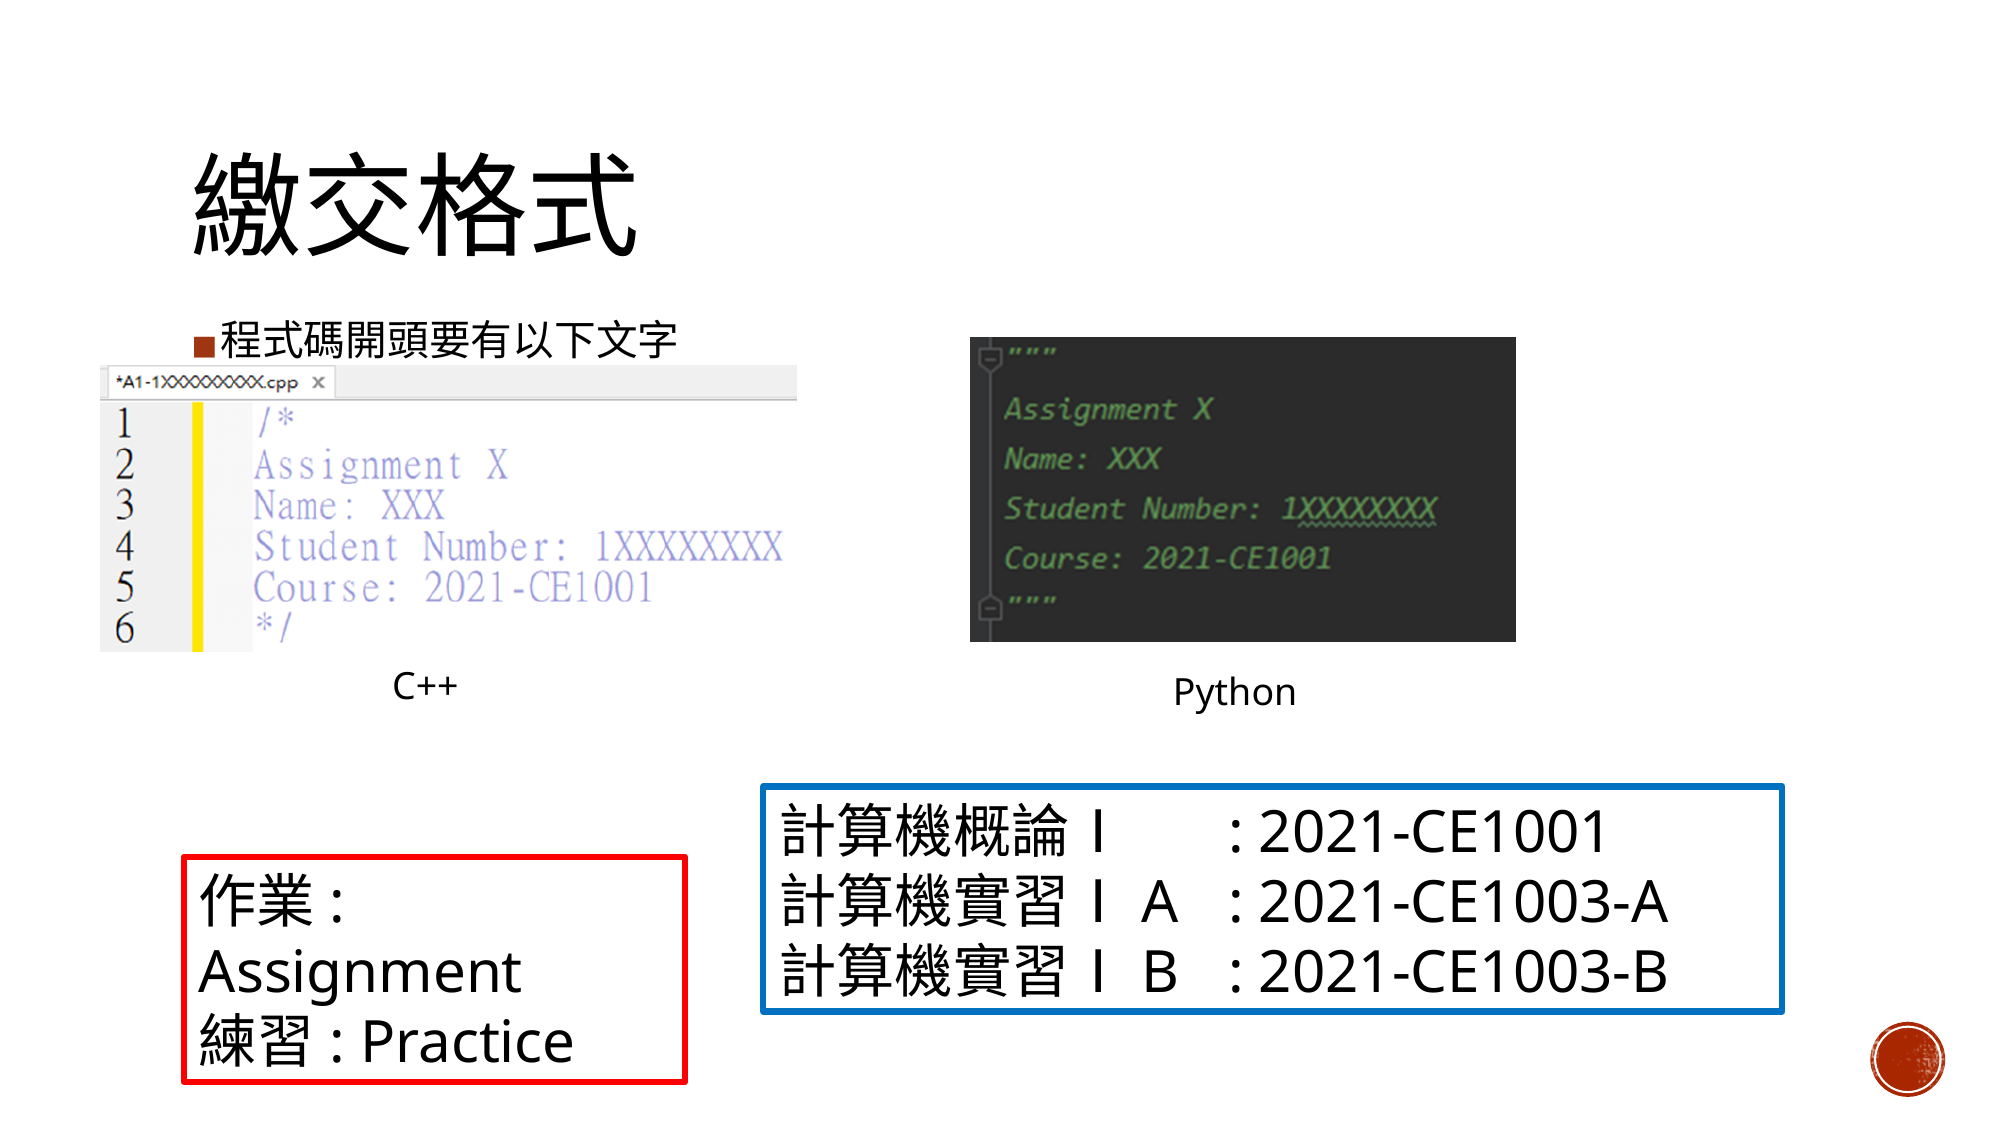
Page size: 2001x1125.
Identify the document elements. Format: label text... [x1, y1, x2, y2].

text_box 作業: Assignment 練習: Practice [183, 856, 685, 1082]
text_box C++ [377, 661, 547, 715]
picture [99, 365, 797, 653]
text_box Python [1158, 660, 1328, 721]
picture [1870, 1021, 1946, 1097]
title 繳交格式 [175, 79, 1826, 312]
picture [969, 337, 1516, 642]
list 程式碼開頭要有以下文字 [175, 312, 1826, 1013]
text_box 計算機概論Ⅰ : 2021-CE1001 計算機實習ⅠA : 2021-CE1003-A 計算機實習ⅠB : 2021-CE1003-B [763, 786, 1783, 1012]
